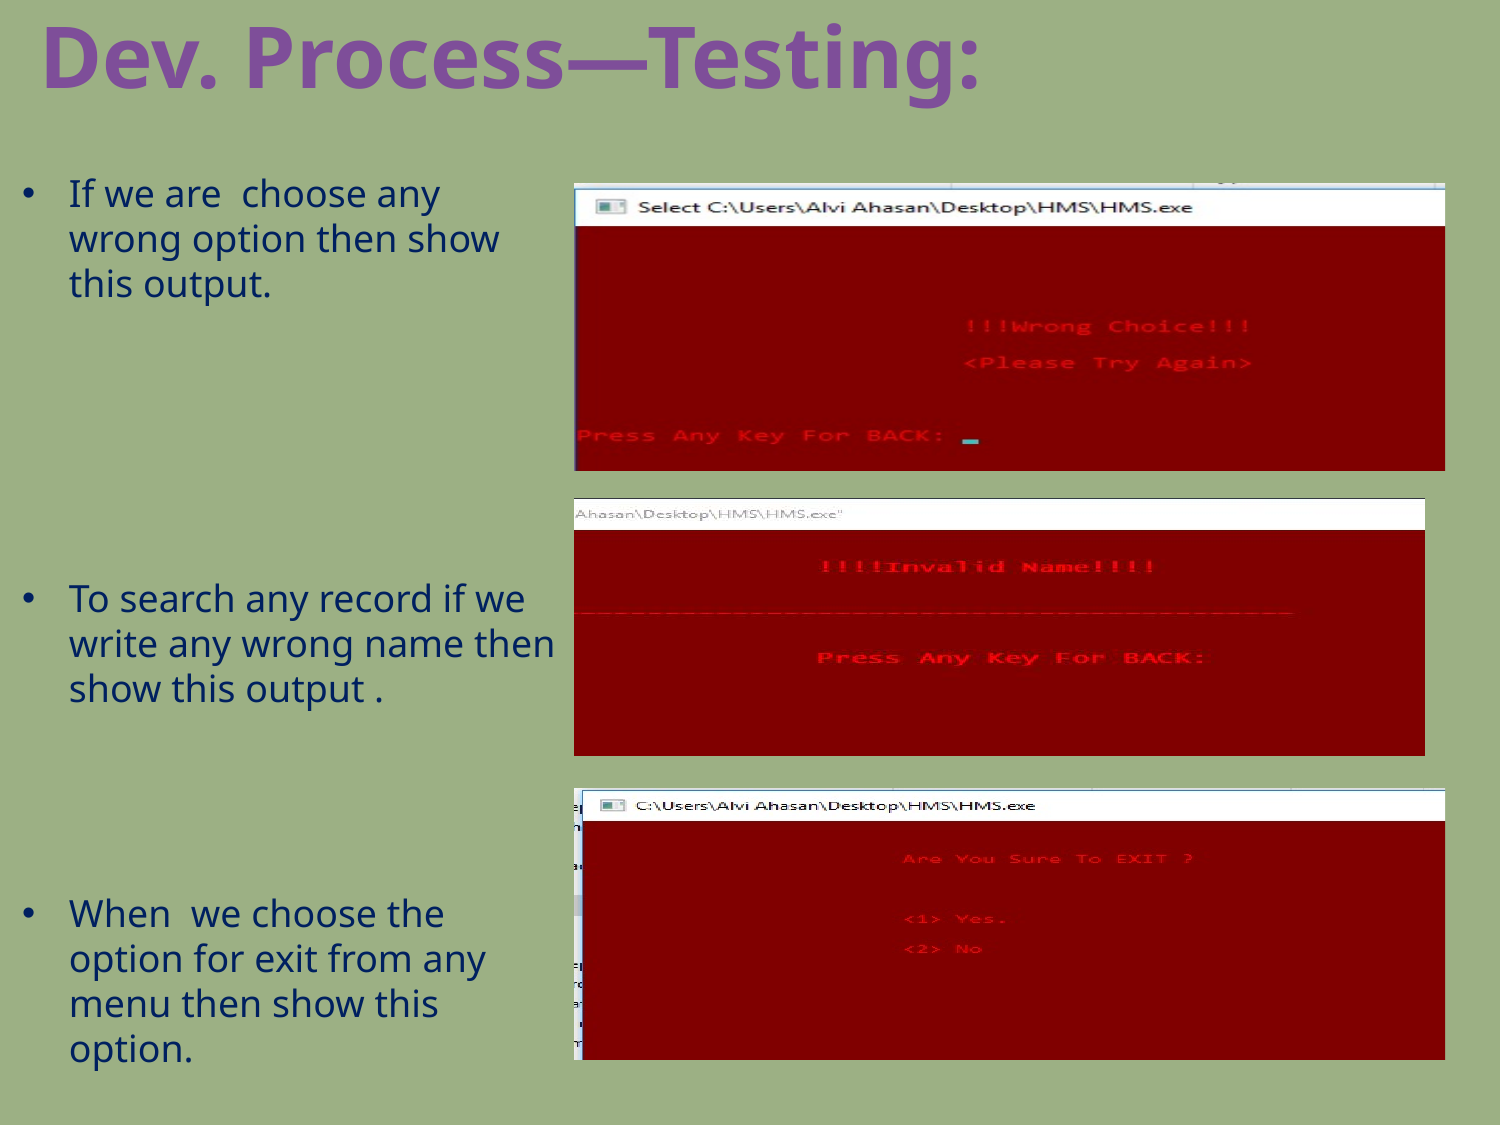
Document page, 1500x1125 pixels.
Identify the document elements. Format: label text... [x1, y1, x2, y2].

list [573, 788, 1446, 1060]
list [573, 497, 1426, 757]
text_box If we are choose any wrong option then show this output. To search any record if we write any wrong name then show this output . When we choose the option for exit from any menu then show this option. [7, 137, 575, 1078]
title Dev. Process—Testing: [0, 0, 1197, 124]
picture [573, 182, 1446, 471]
